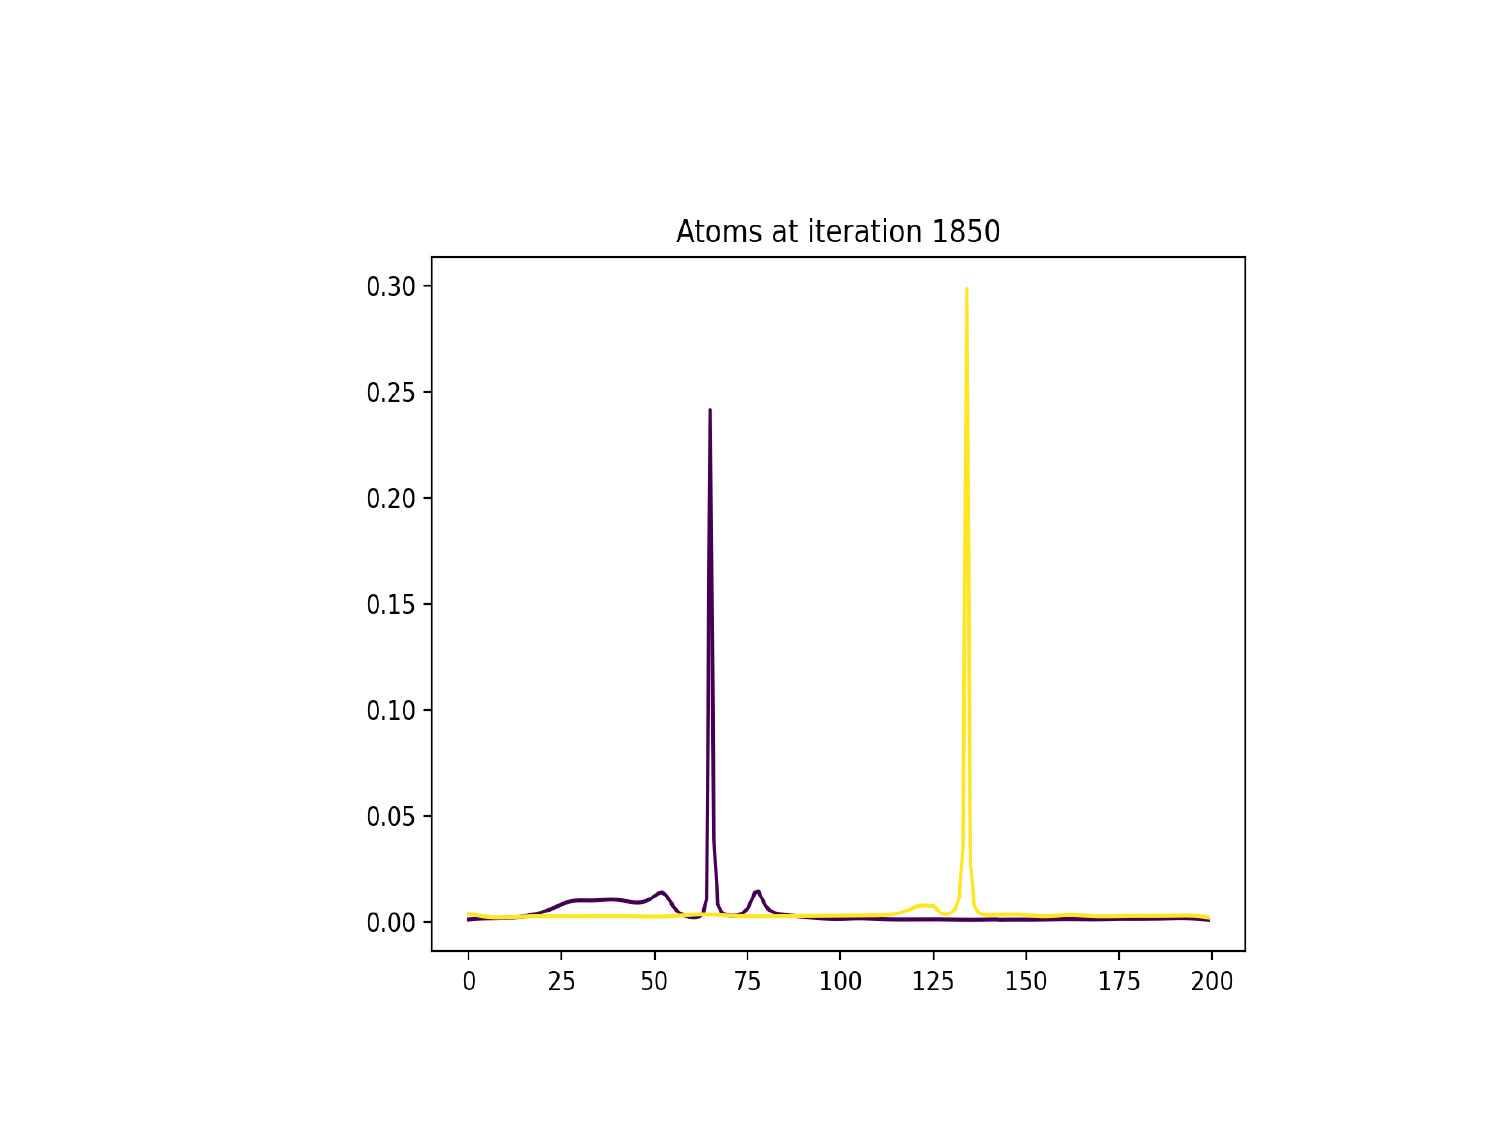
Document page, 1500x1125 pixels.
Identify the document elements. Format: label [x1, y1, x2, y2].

picture [299, 149, 1351, 1051]
